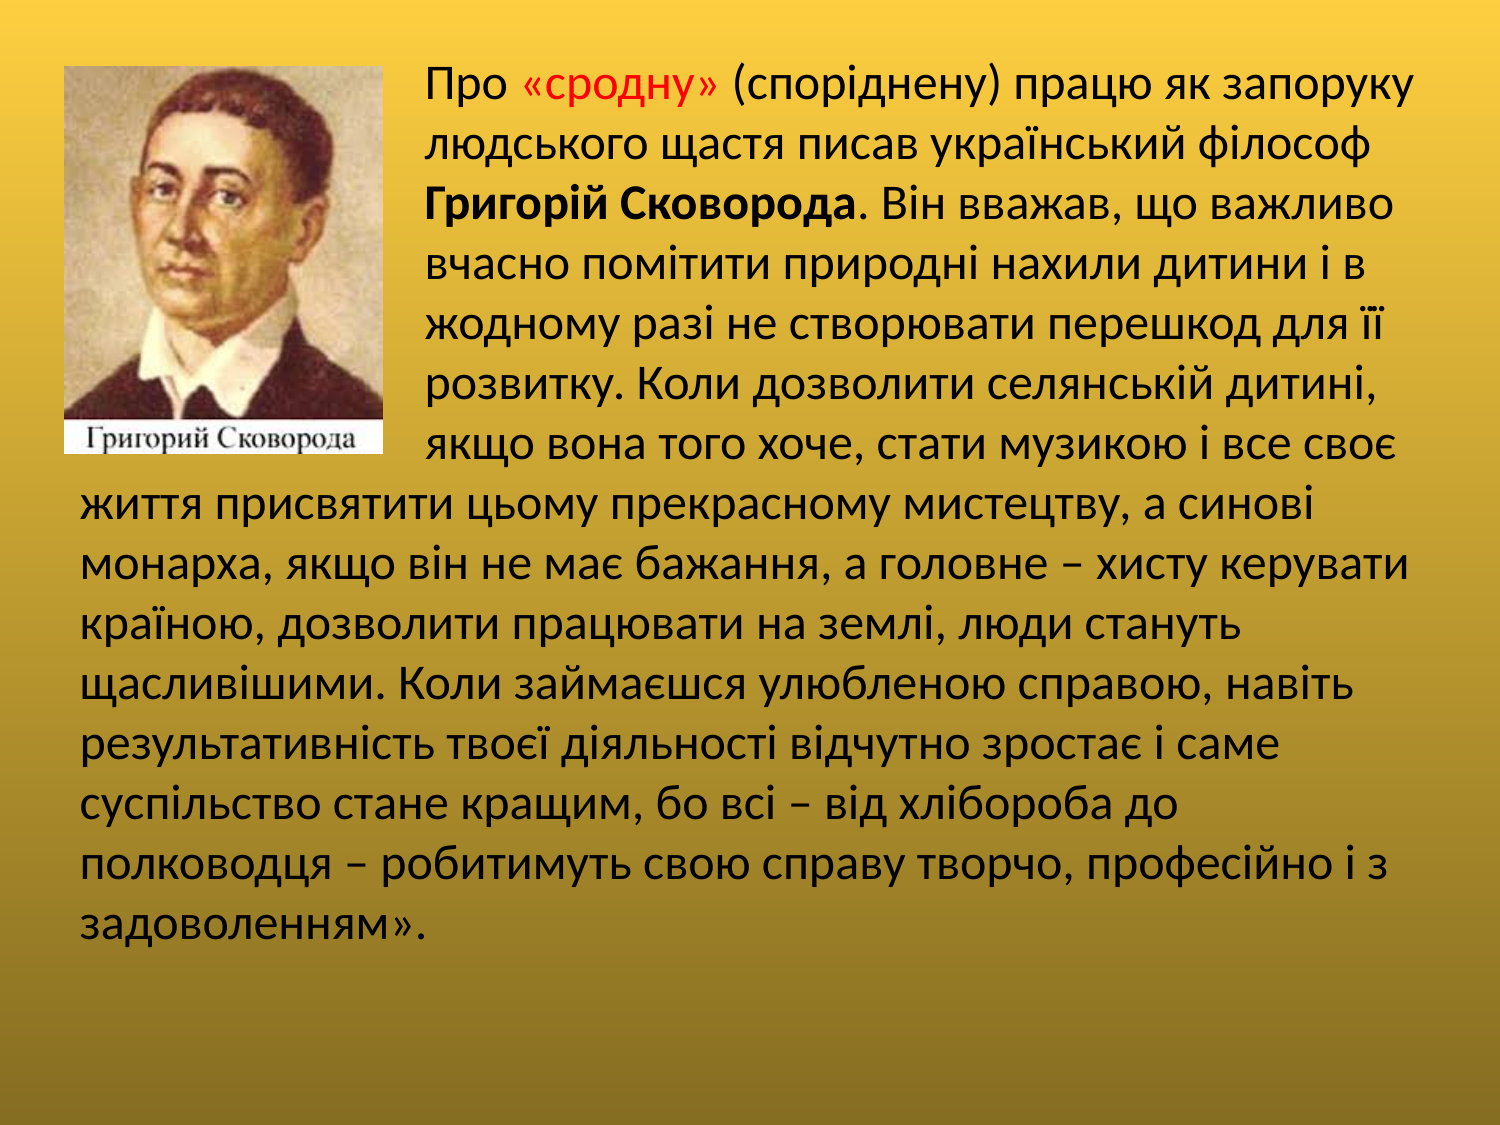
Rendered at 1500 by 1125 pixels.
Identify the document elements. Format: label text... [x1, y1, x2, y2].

picture [64, 66, 383, 455]
text_box Про «сродну» (споріднену) працю як запоруку людського щастя писав український філософ Григорій Сковорода. Він вважав, що важливо вчасно помітити природні нахили дитини і в жодному разі не створювати перешкод для її розвитку. Коли дозволити селянській дитині, якщо вона того хоче, стати музикою і все своє життя присвятити цьому прекрасному мистецтву, а синові монарха, якщо він не має бажання, а головне – хисту керувати країною, дозволити працювати на землі, люди стануть щасливішими. Коли займаєшся улюбленою справою, навіть результативність твоєї діяльності відчутно зростає і саме суспільство стане кращим, бо всі – від хлібороба до полководця – робитимуть свою справу творчо, професійно і з задоволенням». [64, 42, 1459, 958]
